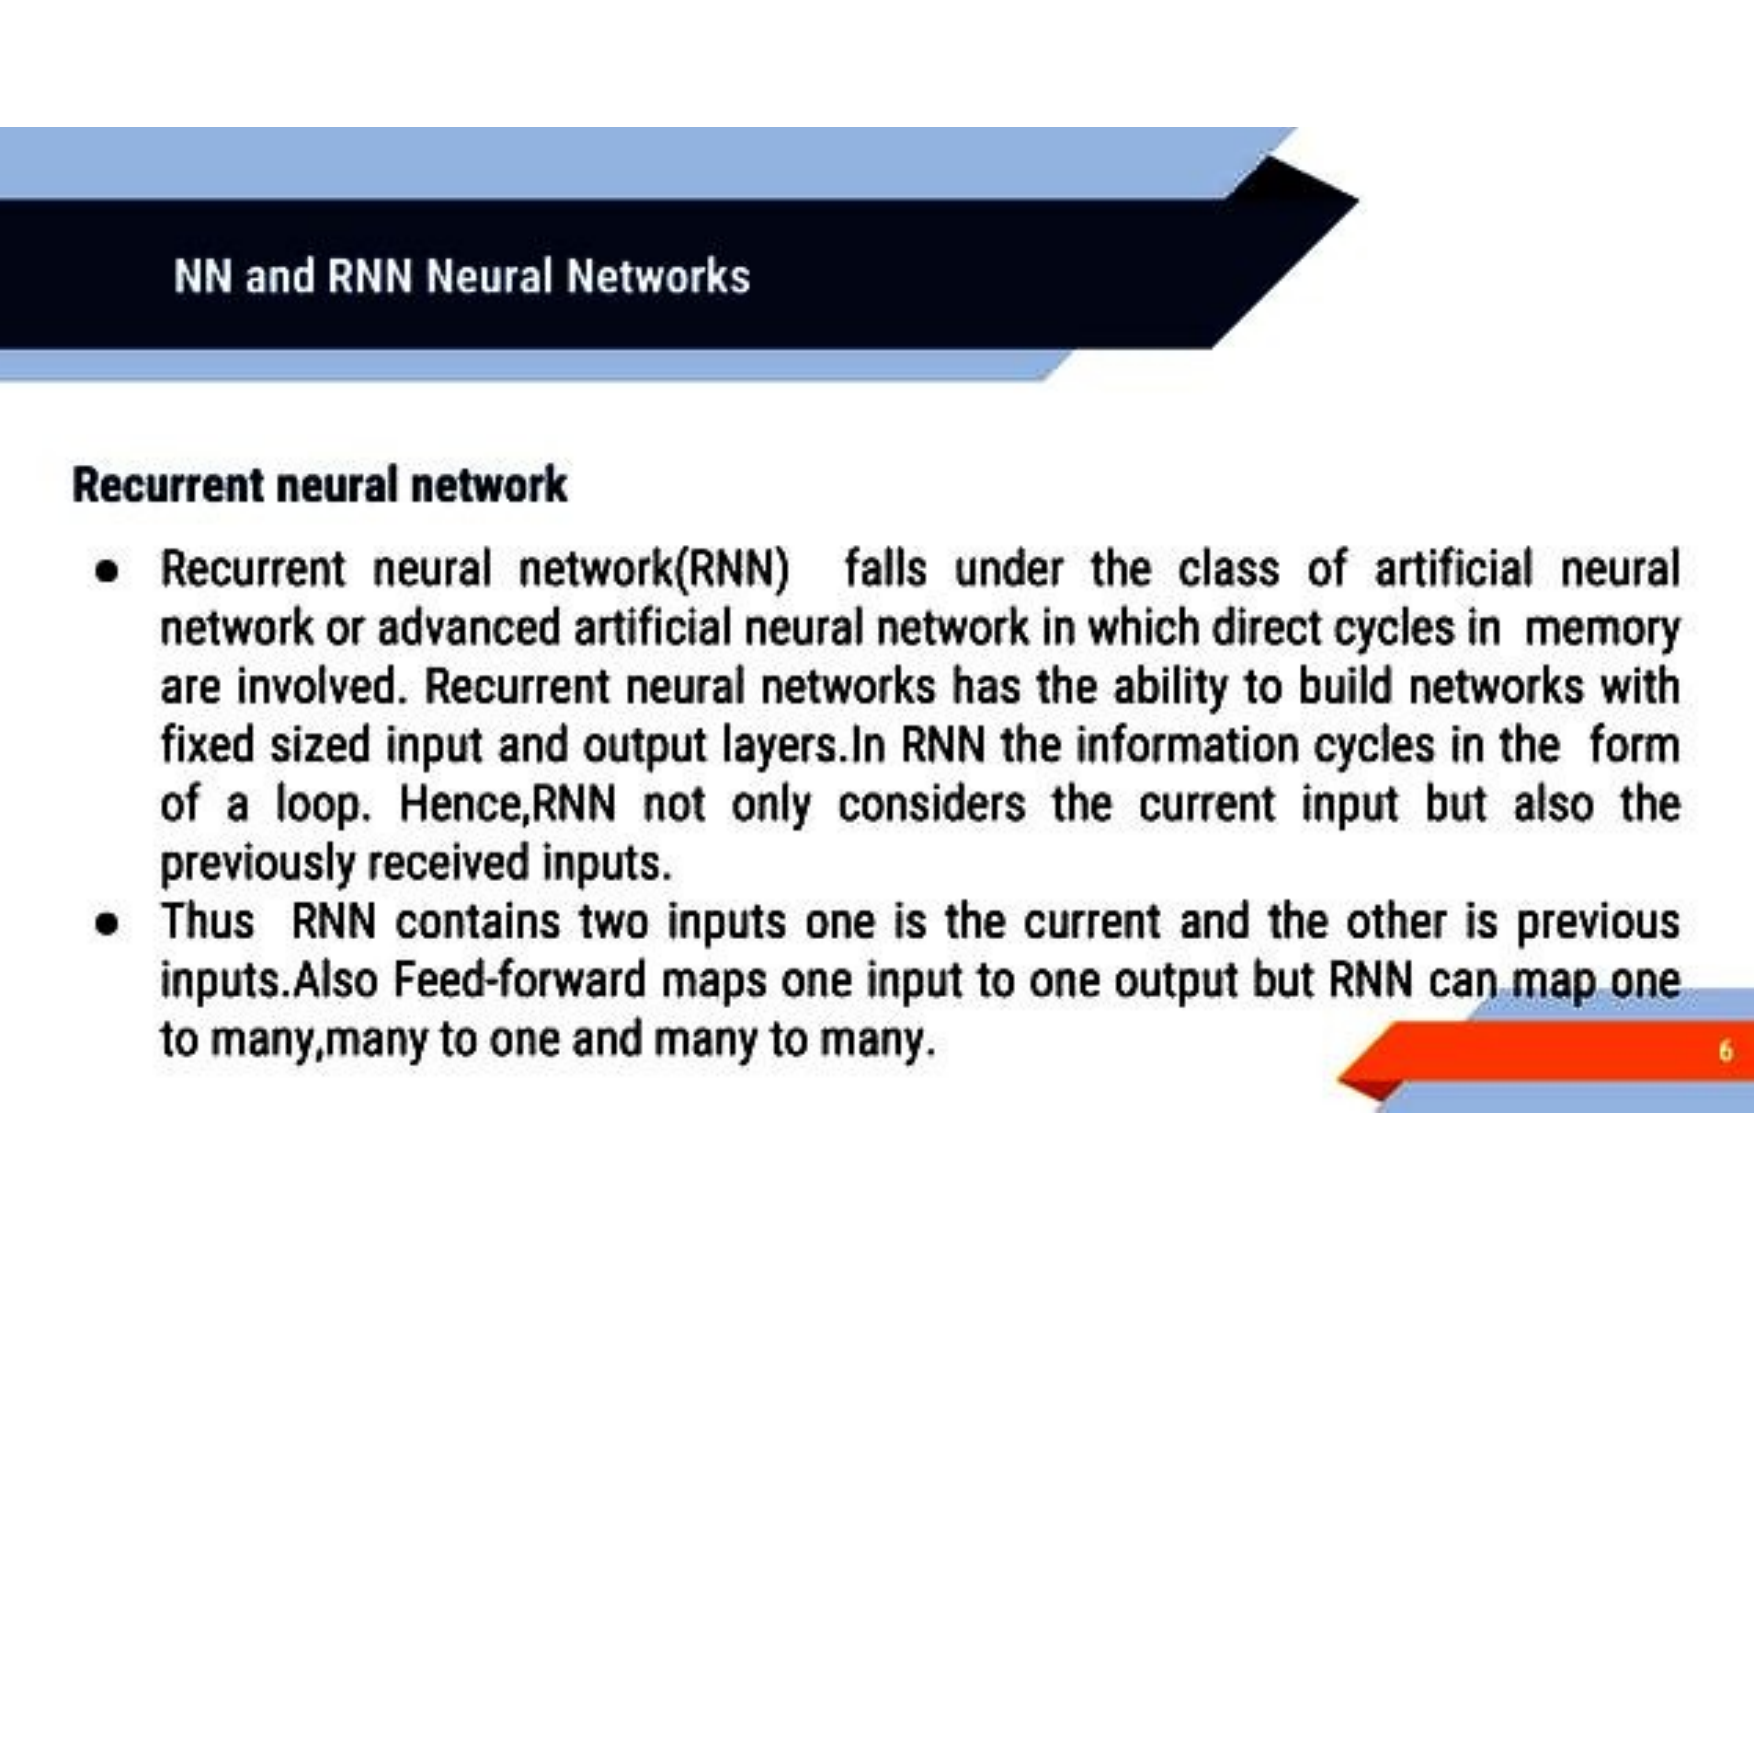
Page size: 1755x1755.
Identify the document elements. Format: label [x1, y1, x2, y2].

picture [0, 127, 1754, 1113]
